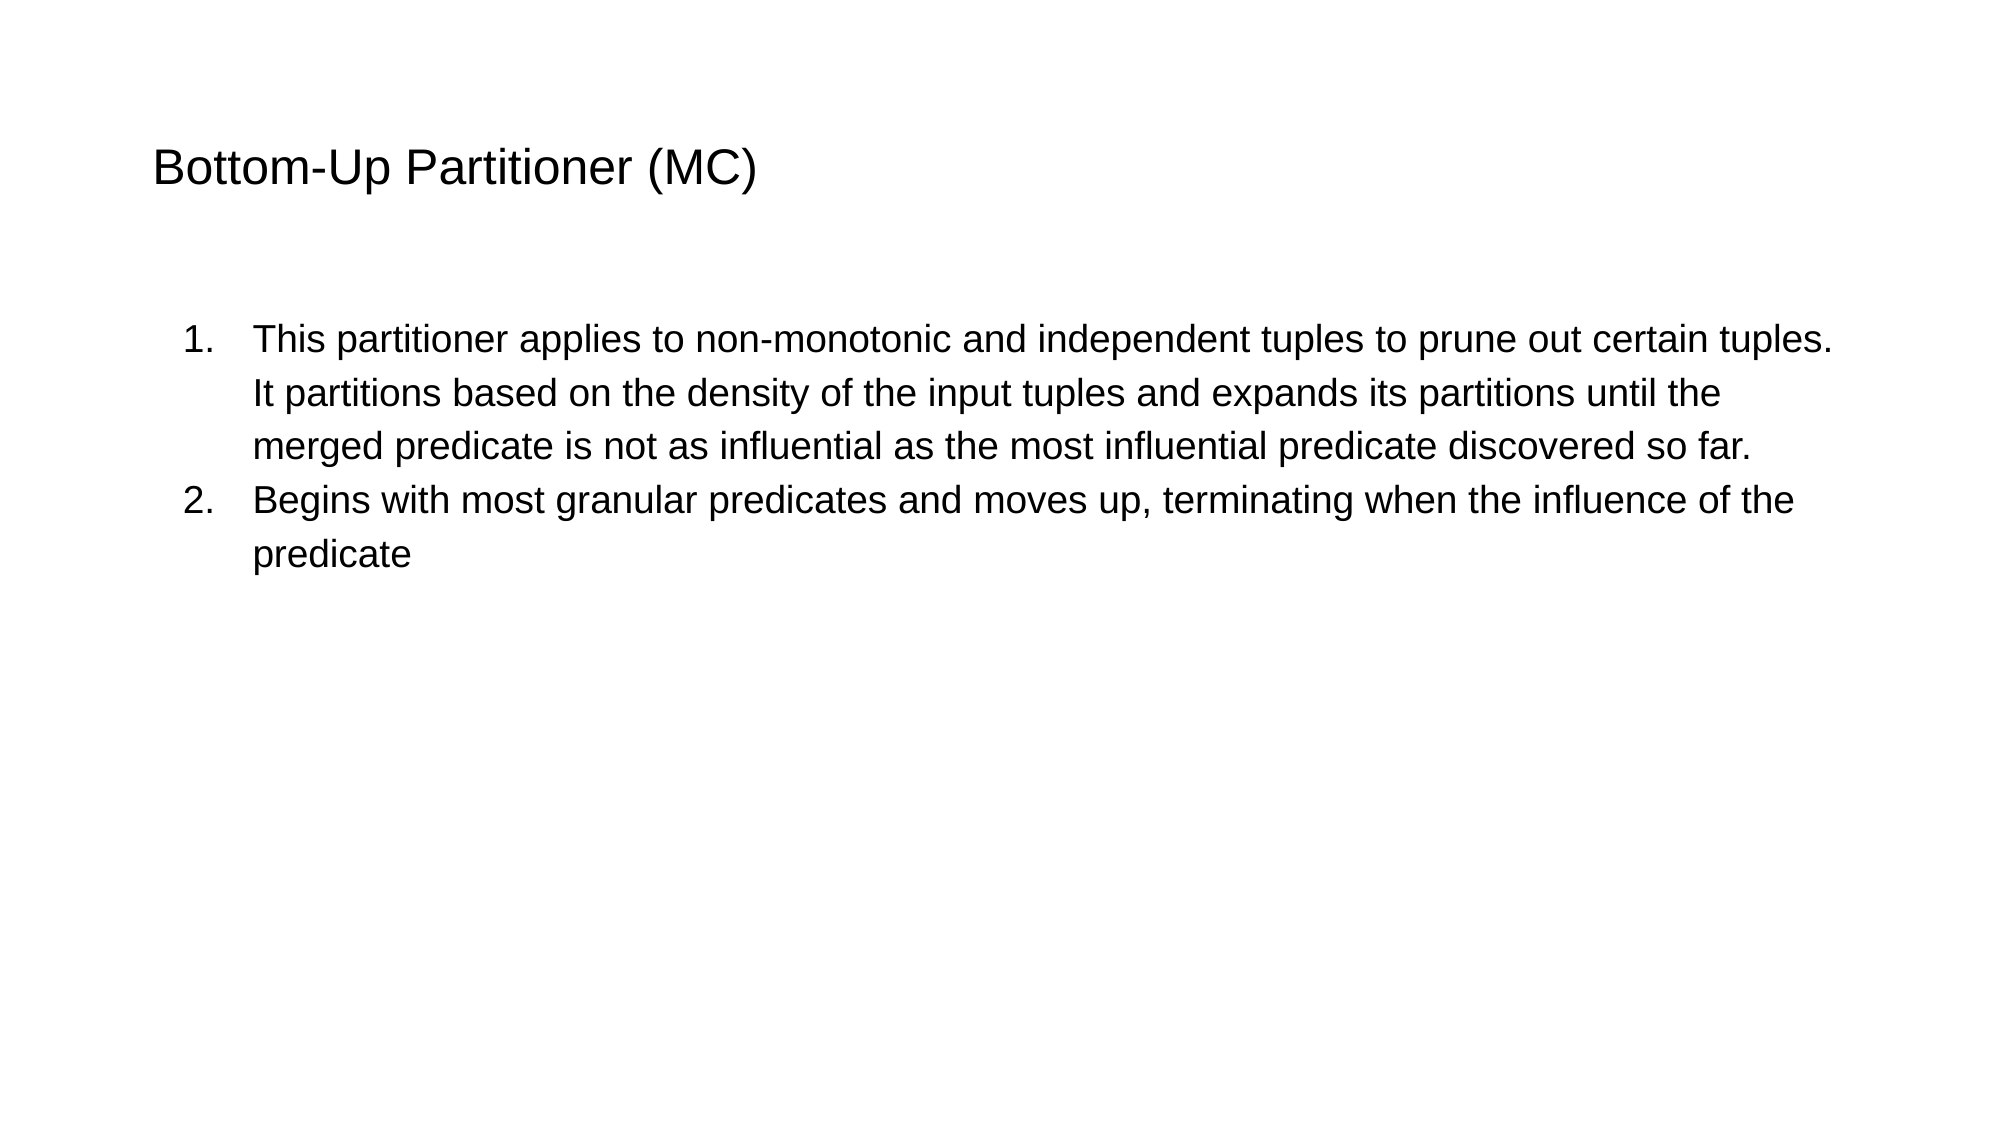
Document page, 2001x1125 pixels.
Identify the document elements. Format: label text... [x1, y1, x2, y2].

title Bottom-Up Partitioner (MC) [137, 59, 1863, 278]
list This partitioner applies to non-monotonic and independent tuples to prune out certain tuples. It partitions based on the density of the input tuples and expands its partitions until the merged predicate is not as influential as the most influential predicate discovered so far. Begins with most granular predicates and moves up, terminating when the influence of the predicate [137, 299, 1863, 1003]
